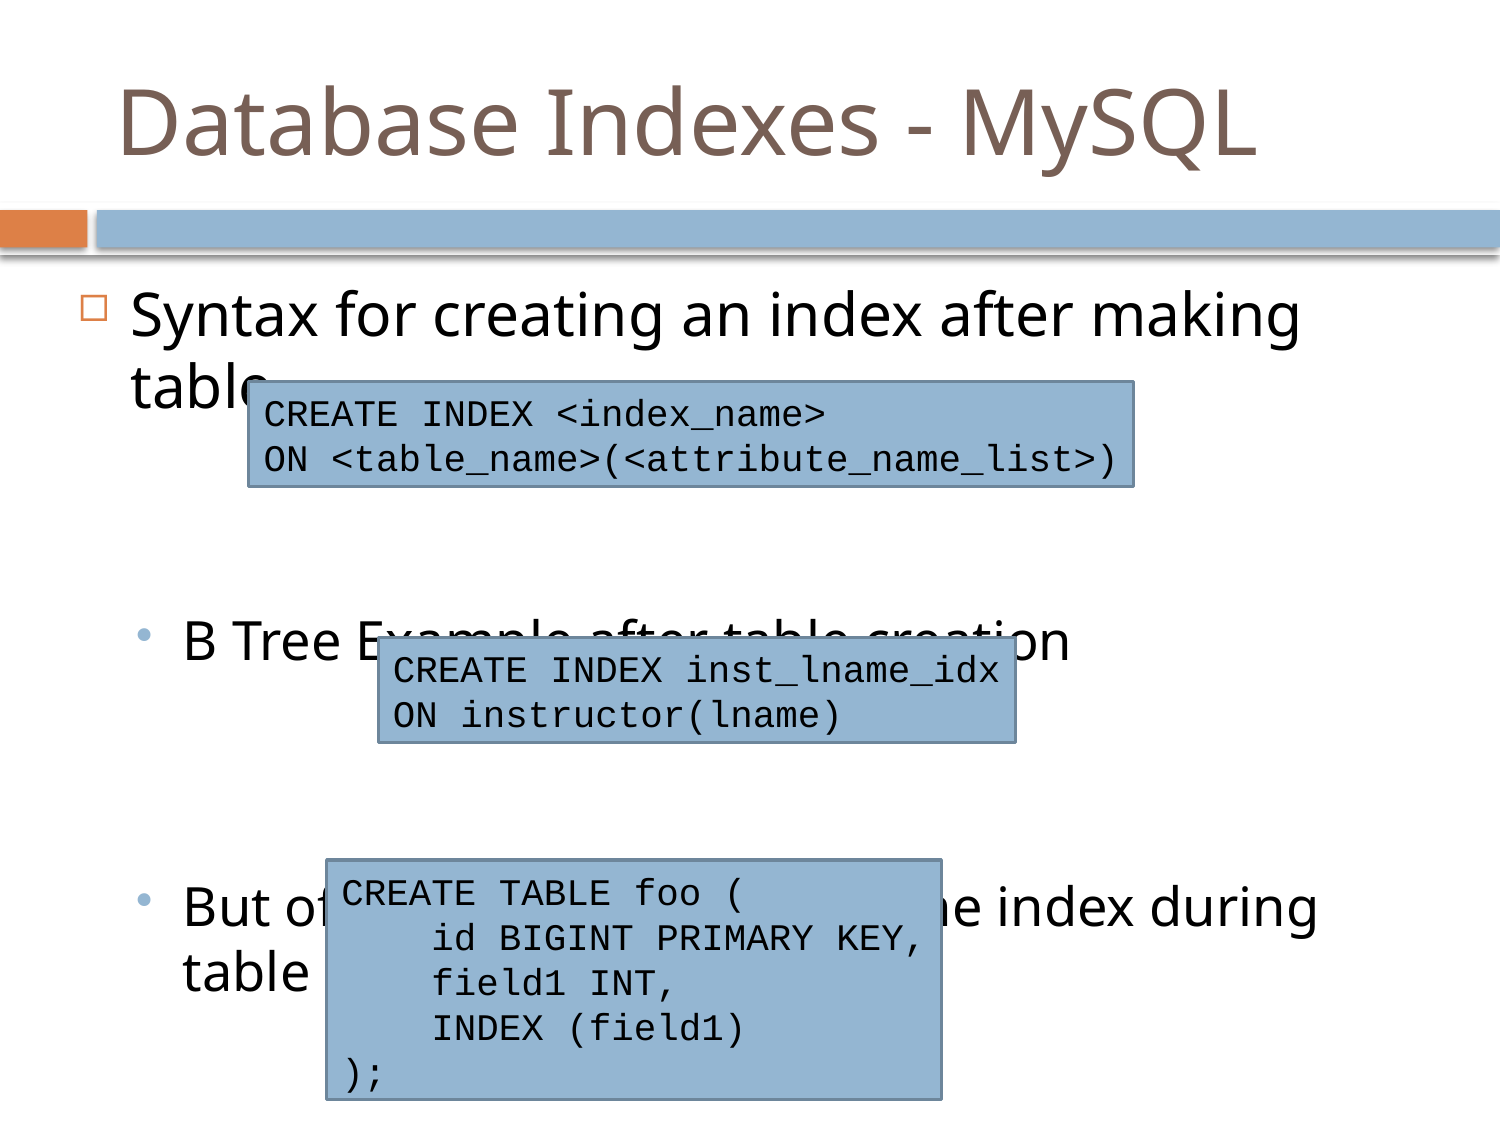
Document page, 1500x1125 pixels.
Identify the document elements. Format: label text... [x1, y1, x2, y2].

text_box CREATE INDEX inst_lname_idx ON instructor(lname) [377, 636, 1017, 744]
list Syntax for creating an index after making table B Tree Example after table creation But often we want to create the index during table creation [63, 268, 1476, 1007]
title Database Indexes - MySQL [100, 37, 1438, 200]
text_box CREATE TABLE foo ( id BIGINT PRIMARY KEY, field1 INT, INDEX (field1) ); [325, 858, 943, 1101]
text_box CREATE INDEX <index_name> ON <table_name>(<attribute_name_list>) [247, 380, 1135, 488]
